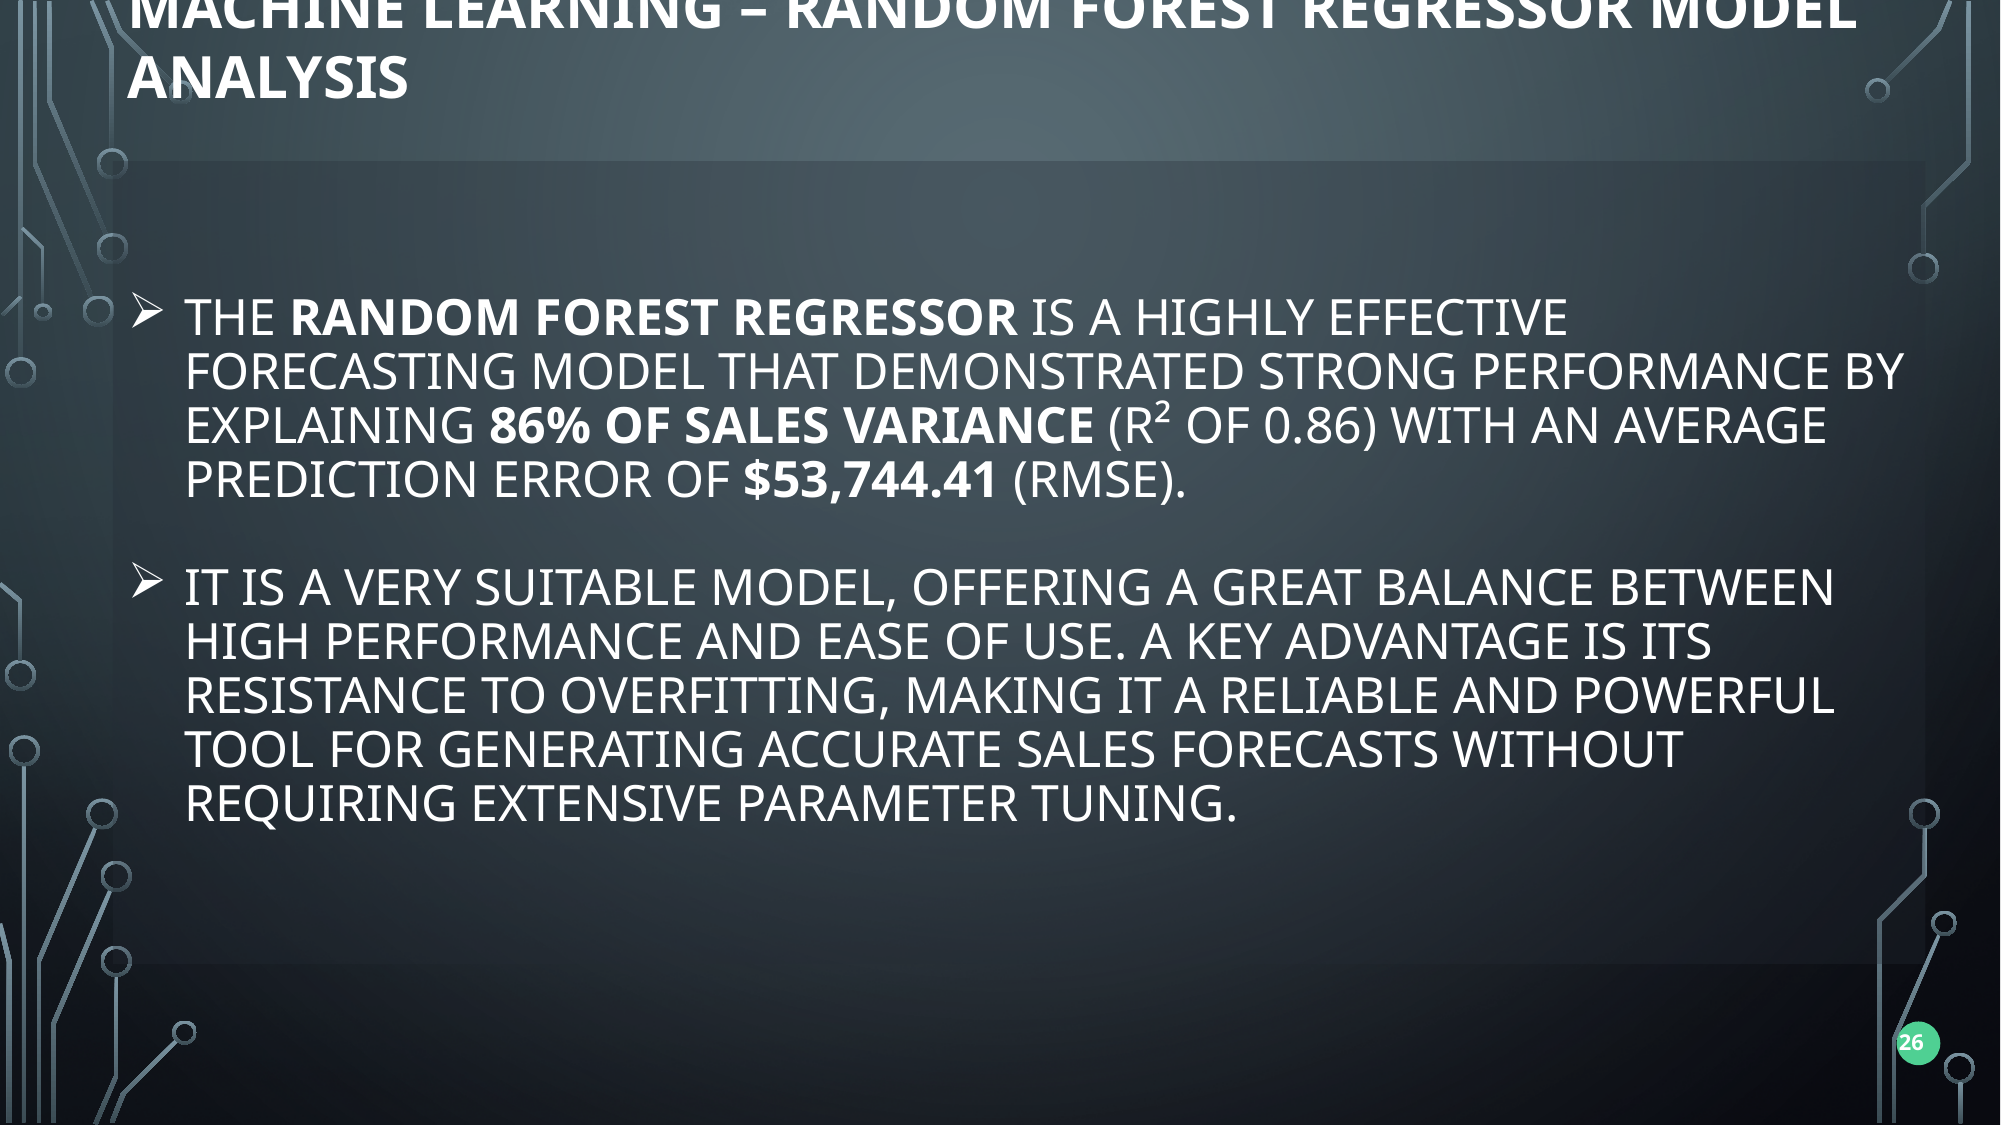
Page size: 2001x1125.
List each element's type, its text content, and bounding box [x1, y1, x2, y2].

slide_number 26 [1812, 1013, 1939, 1074]
text_box Machine Learning – Random Forest Regressor model analysis [112, 34, 1959, 189]
text_box The Random Forest Regressor is a highly effective forecasting model that demonstrated strong performance by explaining 86% of sales variance (R² of 0.86) with an average prediction error of $53,744.41 (RMSE). It is a very suitable model, offering a great balance between high performance and ease of use. A key advantage is its resistance to overfitting, making it a reliable and powerful tool for generating accurate sales forecasts without requiring extensive parameter tuning. [112, 189, 1926, 964]
